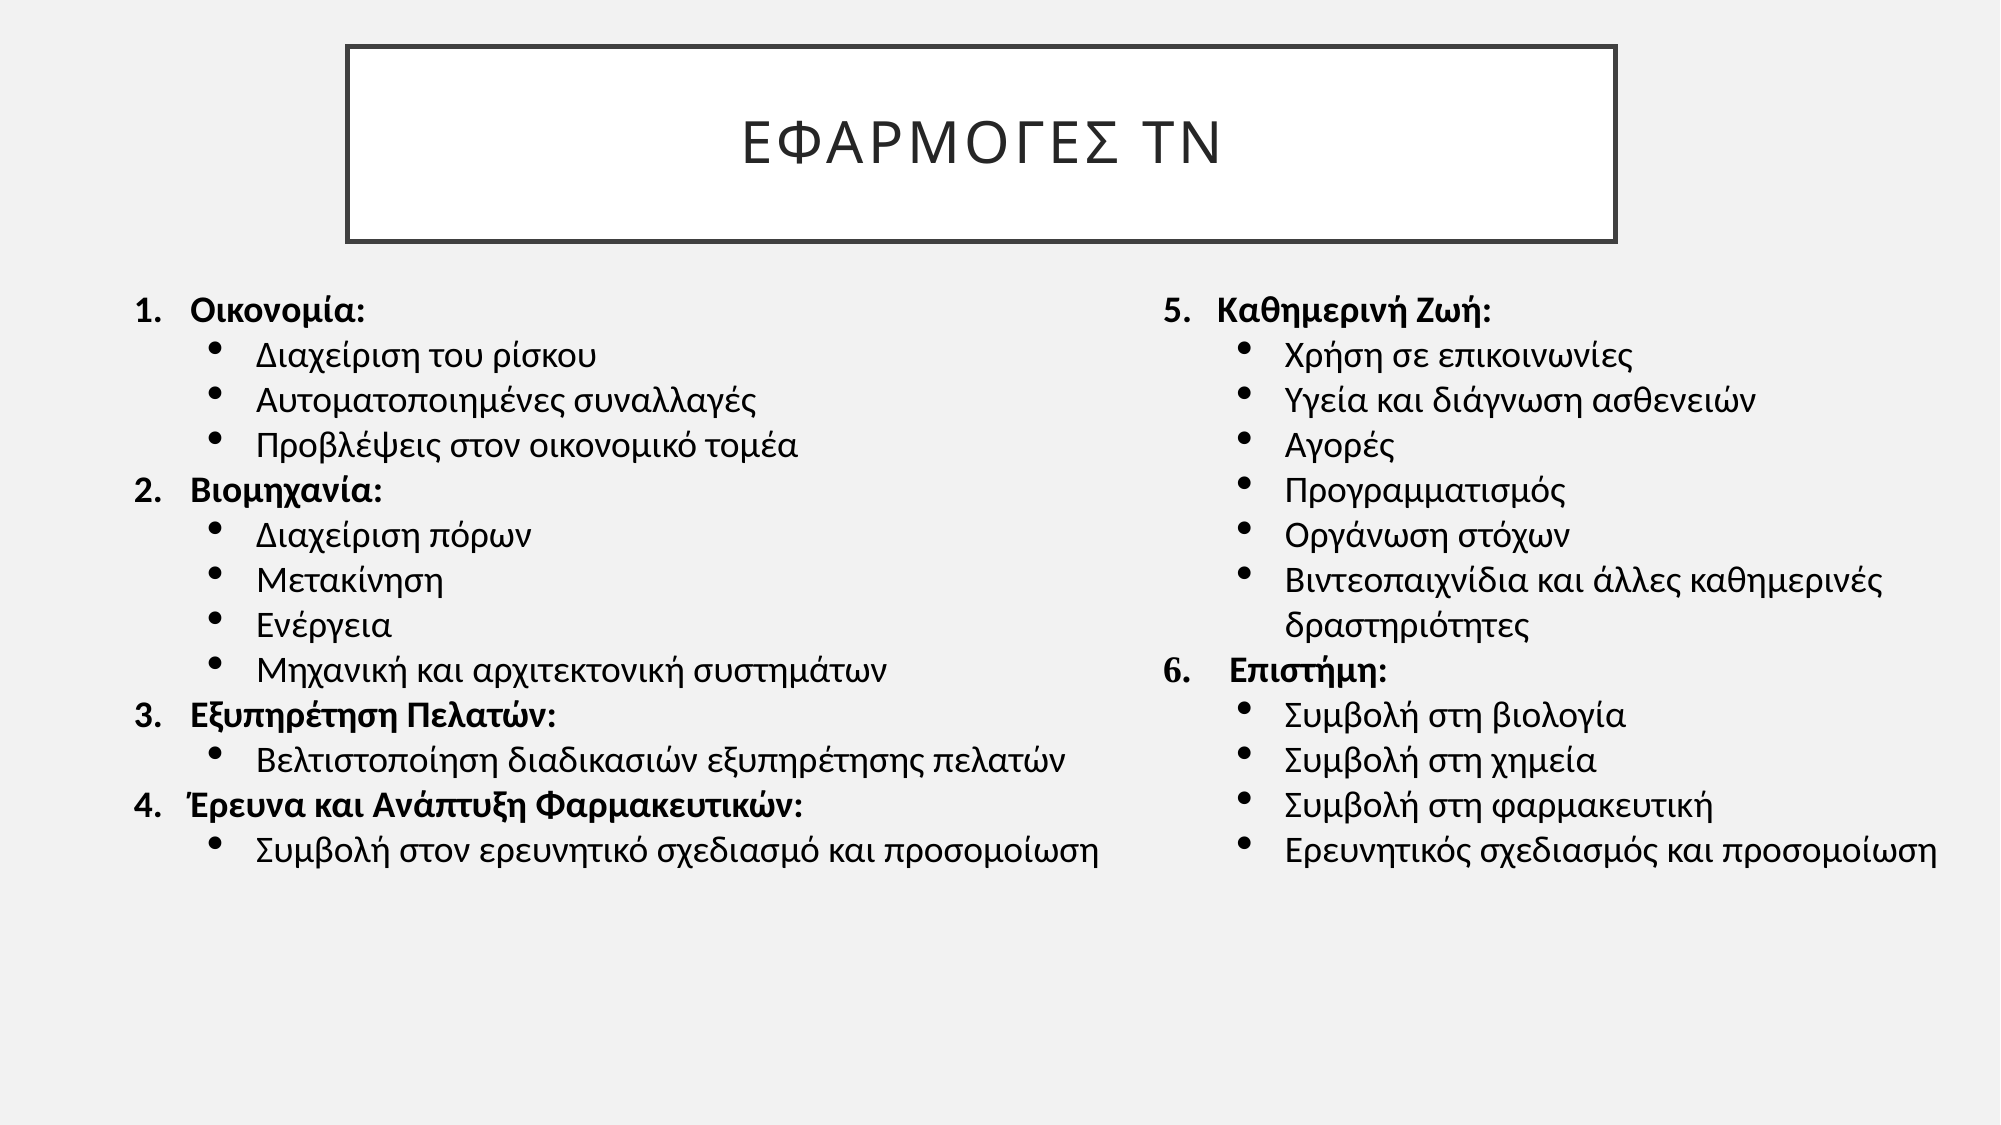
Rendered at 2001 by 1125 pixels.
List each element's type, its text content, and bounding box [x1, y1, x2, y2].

title Εφαρμογες ΤΝ [345, 44, 1618, 244]
text_box 5. Καθημερινή Ζωή: Χρήση σε επικοινωνίες Υγεία και διάγνωση ασθενειών Αγορές Προγραμματισμός Οργάνωση στόχων Βιντεοπαιχνίδια και άλλες καθημερινές δραστηριότητες 6. Επιστήμη: Συμβολή στη βιολογία Συμβολή στη χημεία Συμβολή στη φαρμακευτική Ερευνητικός σχεδιασμός και προσομοίωση [1148, 277, 1978, 878]
text_box Οικονομία: Διαχείριση του ρίσκου Αυτοματοποιημένες συναλλαγές Προβλέψεις στον οικονομικό τομέα Βιομηχανία: Διαχείριση πόρων Μετακίνηση Ενέργεια Μηχανική και αρχιτεκτονική συστημάτων Εξυπηρέτηση Πελατών: Βελτιστοποίηση διαδικασιών εξυπηρέτησης πελατών Έρευνα και Ανάπτυξη Φαρμακευτικών: Συμβολή στον ερευνητικό σχεδιασμό και προσομοίωση [119, 277, 1148, 878]
